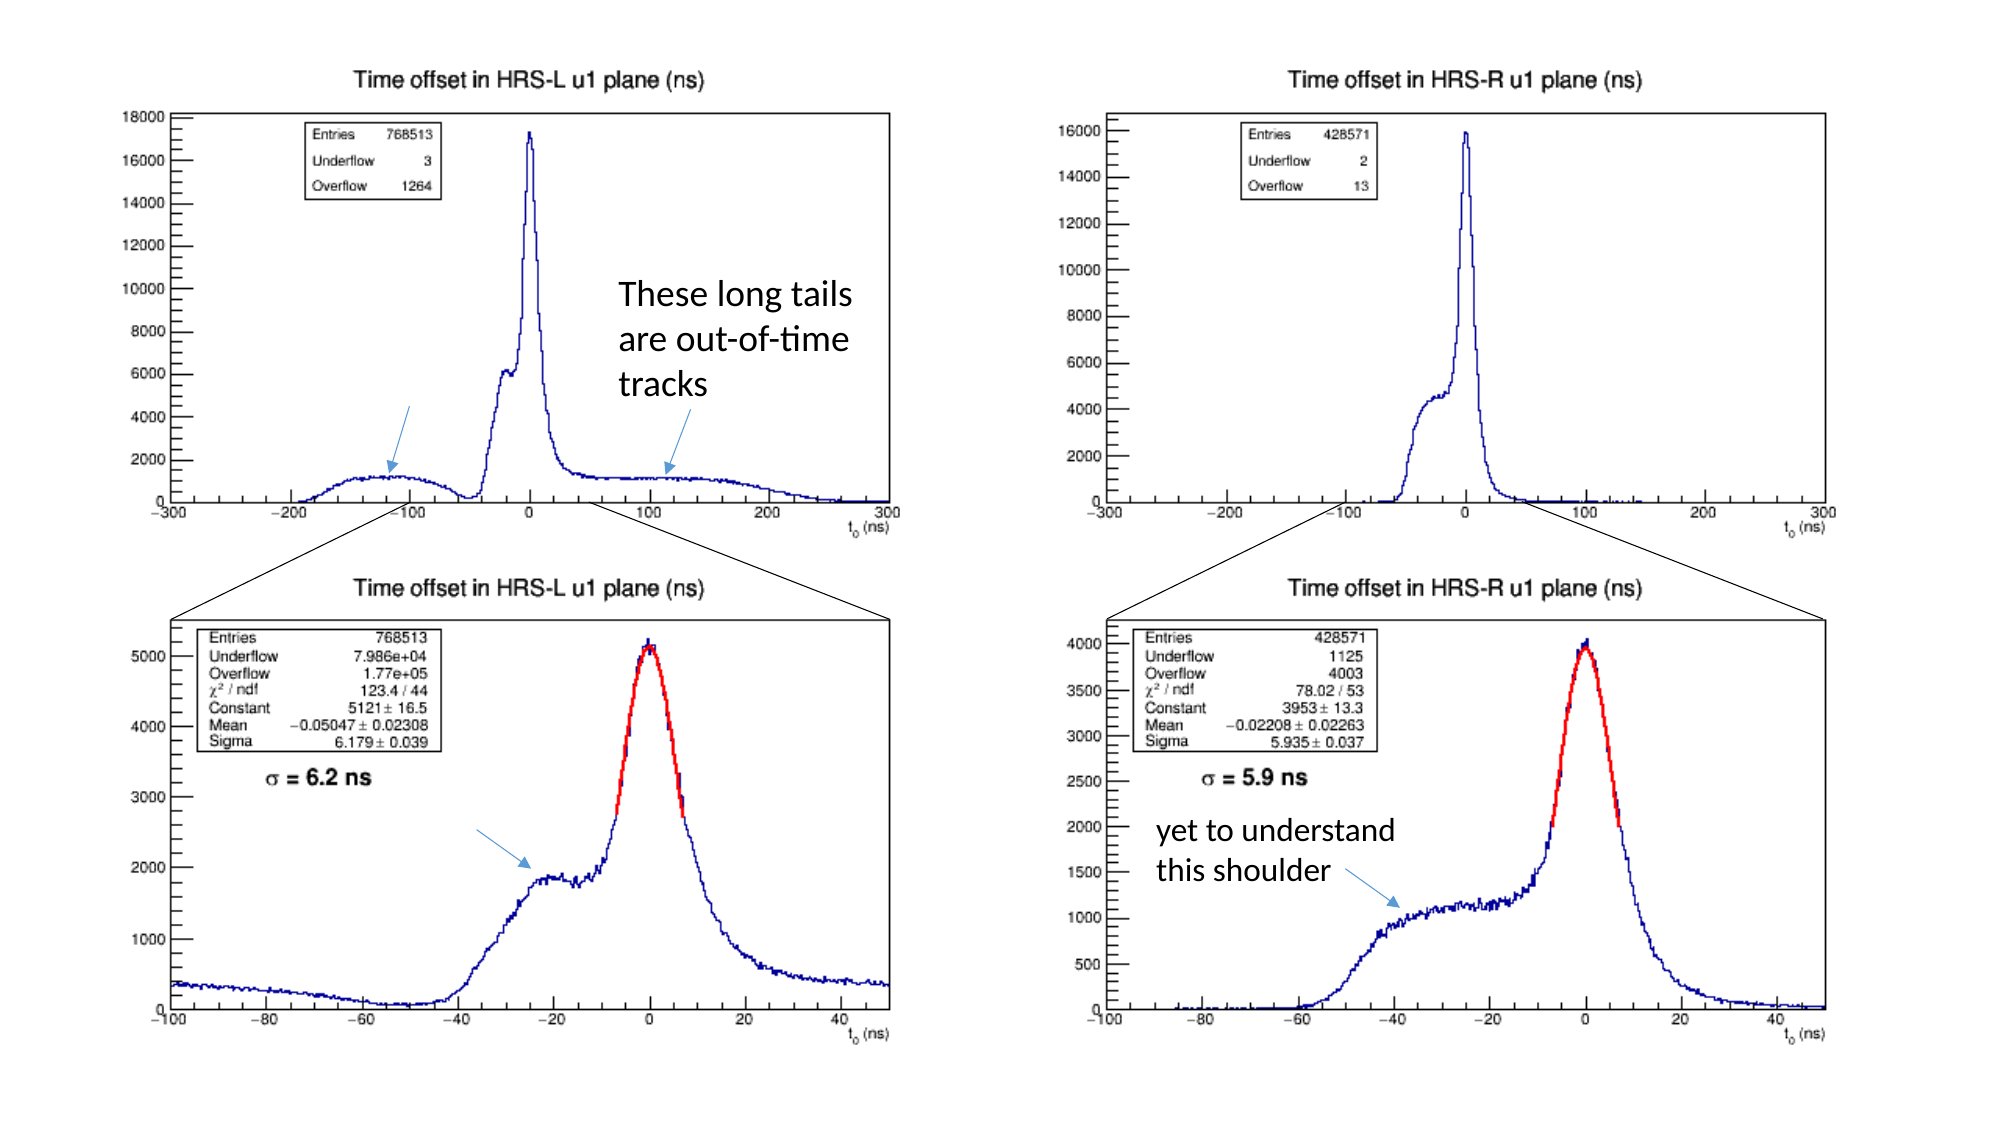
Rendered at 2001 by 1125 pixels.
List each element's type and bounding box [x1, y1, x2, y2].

text_box [1106, 502, 1346, 619]
text_box [1521, 501, 1823, 619]
text_box [170, 502, 410, 620]
text_box [588, 502, 890, 620]
text_box [665, 409, 691, 475]
text_box [388, 406, 410, 474]
text_box [476, 829, 532, 869]
text_box [1345, 868, 1400, 908]
picture [64, 55, 1936, 1070]
